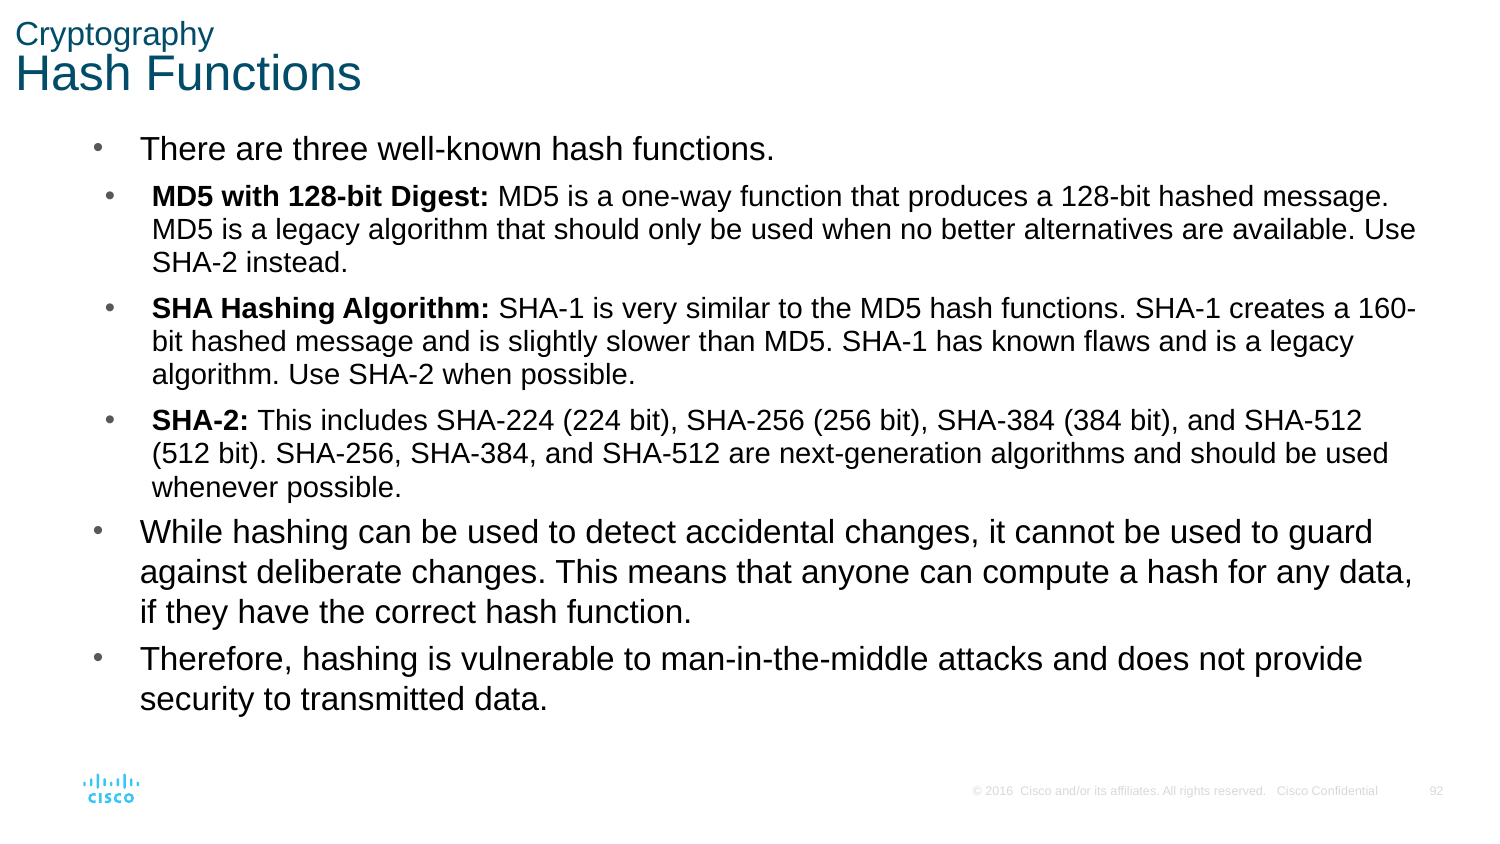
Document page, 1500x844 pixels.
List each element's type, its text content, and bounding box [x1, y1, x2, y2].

list There are three well-known hash functions. MD5 with 128-bit Digest: MD5 is a one-way function that produces a 128-bit hashed message. MD5 is a legacy algorithm that should only be used when no better alternatives are available. Use SHA-2 instead. SHA Hashing Algorithm: SHA-1 is very similar to the MD5 hash functions. SHA-1 creates a 160-bit hashed message and is slightly slower than MD5. SHA-1 has known flaws and is a legacy algorithm. Use SHA-2 when possible. SHA-2: This includes SHA-224 (224 bit), SHA-256 (256 bit), SHA-384 (384 bit), and SHA-512 (512 bit). SHA-256, SHA-384, and SHA-512 are next-generation algorithms and should be used whenever possible. While hashing can be used to detect accidental changes, it cannot be used to guard against deliberate changes. This means that anyone can compute a hash for any data, if they have the correct hash function. Therefore, hashing is vulnerable to man-in-the-middle attacks and does not provide security to transmitted data. [77, 120, 1437, 726]
title Cryptography Hash Functions [0, 0, 1369, 121]
